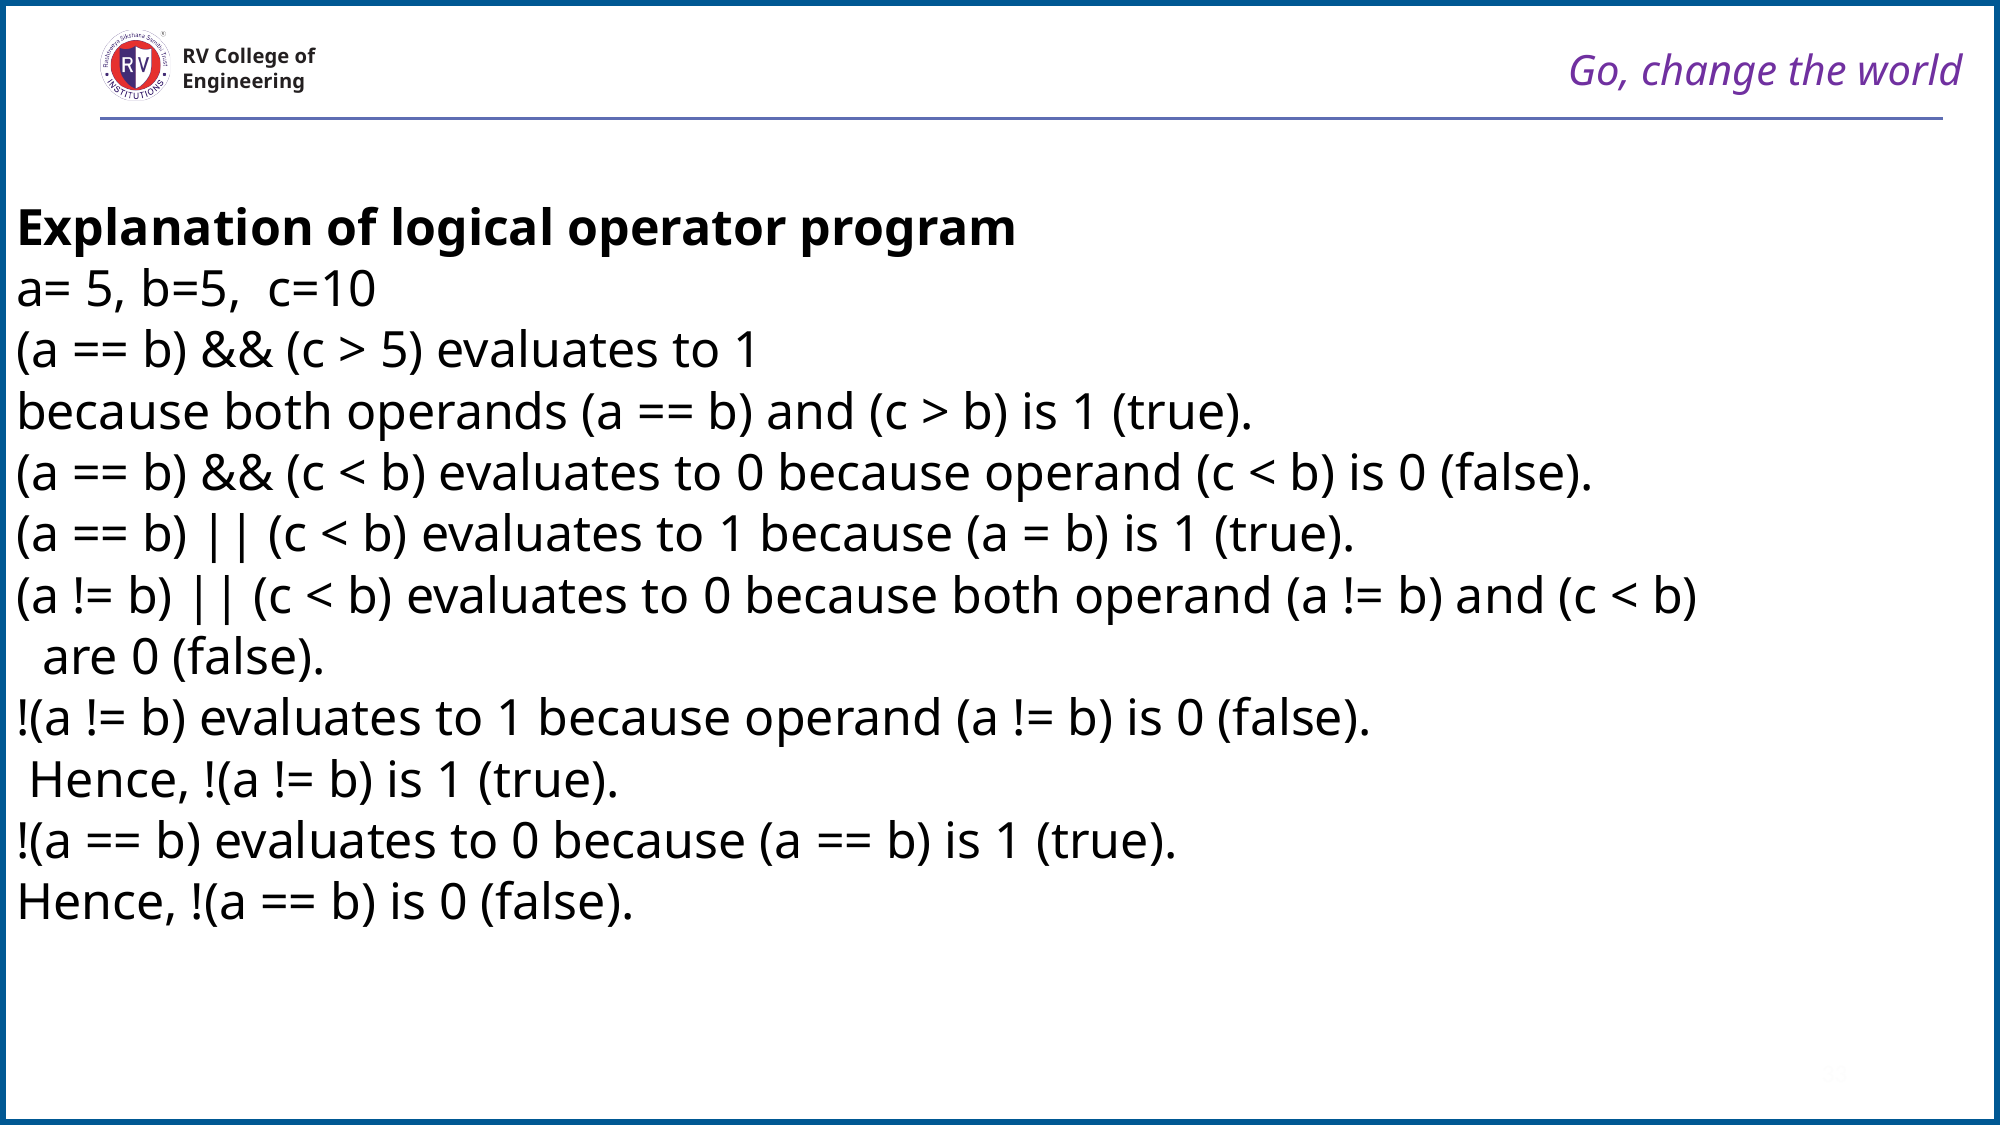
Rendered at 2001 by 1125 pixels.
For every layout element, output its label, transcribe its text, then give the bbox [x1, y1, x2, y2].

text_box RV College of Engineering [181, 43, 318, 93]
text_box Explanation of logical operator program a= 5, b=5, c=10 (a == b) && (c > 5) evaluates to 1 because both operands (a == b) and (c > b) is 1 (true). (a == b) && (c < b) evaluates to 0 because operand (c < b) is 0 (false). (a == b) || (c < b) evaluates to 1 because (a = b) is 1 (true). (a != b) || (c < b) evaluates to 0 because both operand (a != b) and (c < b) are 0 (false). !(a != b) evaluates to 1 because operand (a != b) is 0 (false). Hence, !(a != b) is 1 (true). !(a == b) evaluates to 0 because (a == b) is 1 (true). Hence, !(a == b) is 0 (false). [0, 0, 2000, 1125]
text_box Go, change the world [1374, 34, 1978, 110]
text_box [100, 29, 171, 101]
